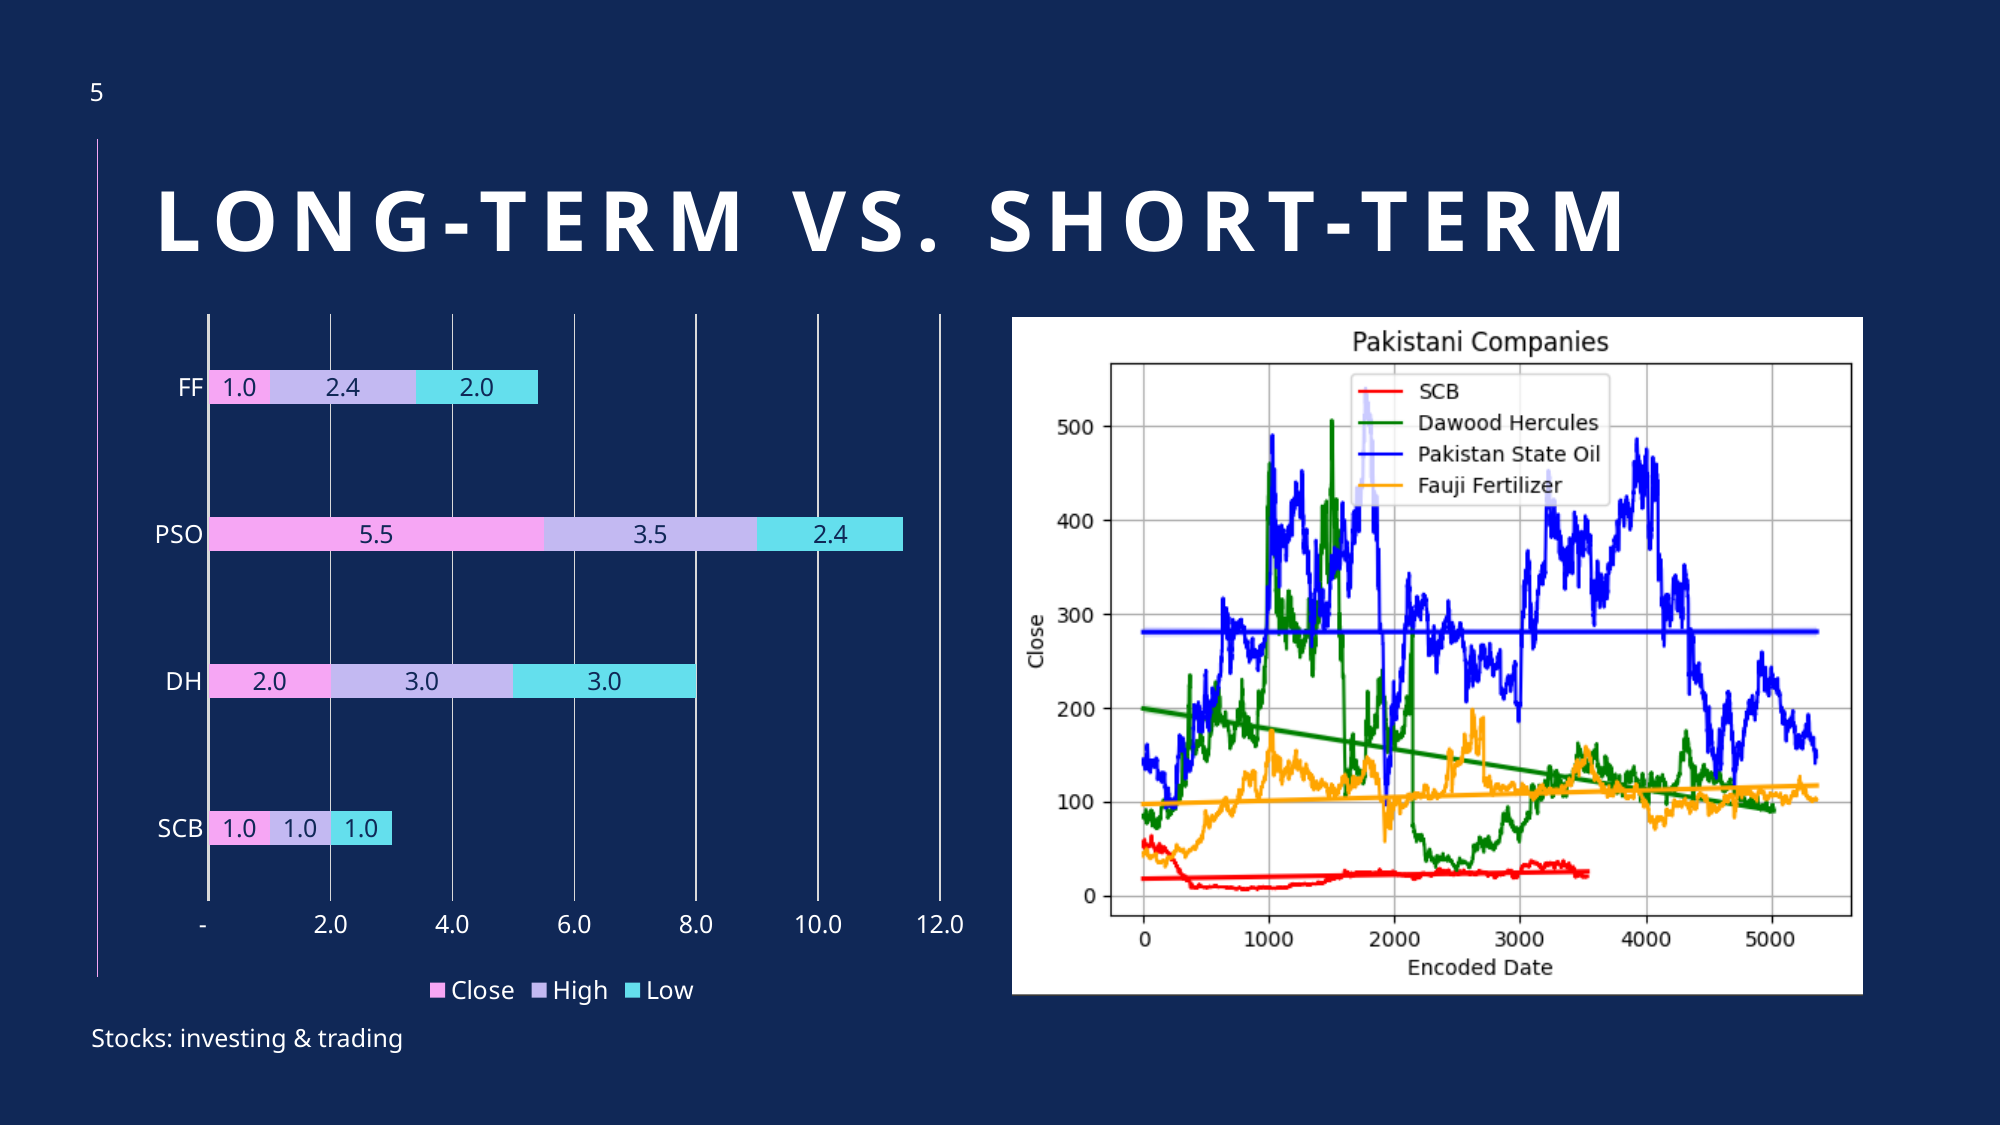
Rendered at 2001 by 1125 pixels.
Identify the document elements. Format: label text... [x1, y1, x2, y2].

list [1012, 317, 1863, 996]
slide_number 5 [53, 67, 140, 119]
footer Stocks: investing & trading [76, 1015, 459, 1061]
chart [137, 299, 988, 1014]
title LONG-TERM VS. SHORT-TERM [139, 136, 1925, 312]
